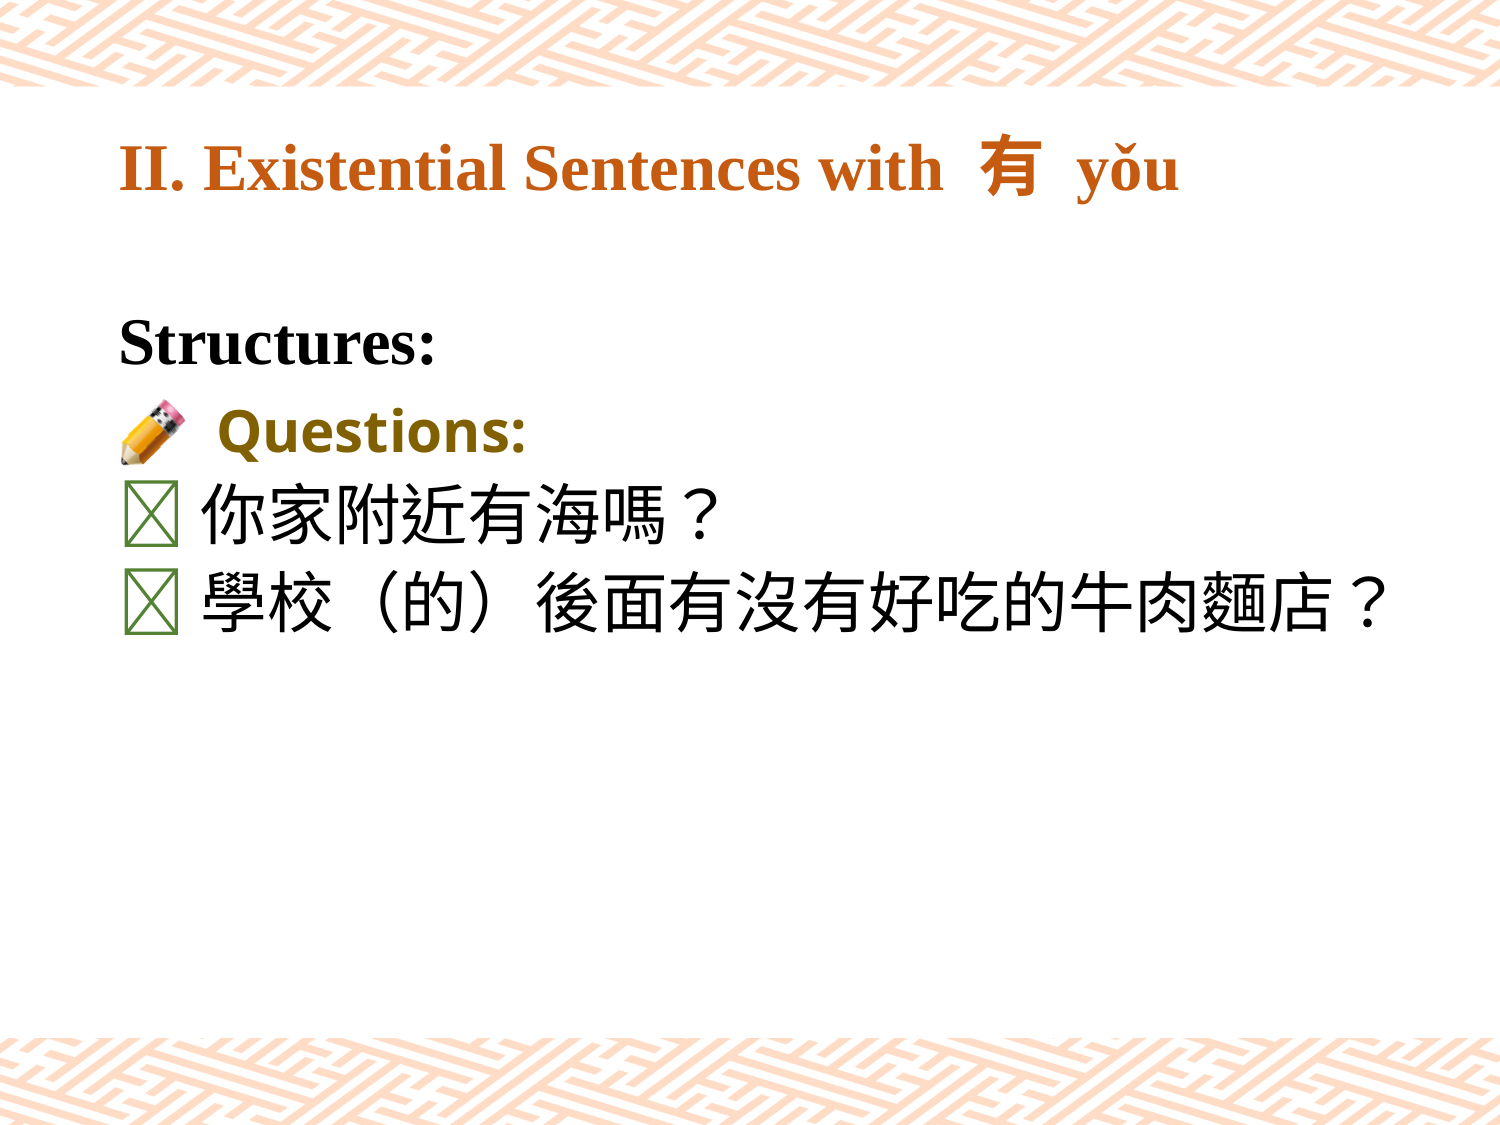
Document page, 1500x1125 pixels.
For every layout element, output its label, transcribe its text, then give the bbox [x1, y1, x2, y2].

title II. Existential Sentences with 有 yǒu [103, 59, 1397, 278]
list Structures: Questions: 你家附近有海嗎？ 學校（的）後面有沒有好吃的牛肉麵店？ [103, 299, 1397, 1014]
picture [0, 0, 1500, 1125]
